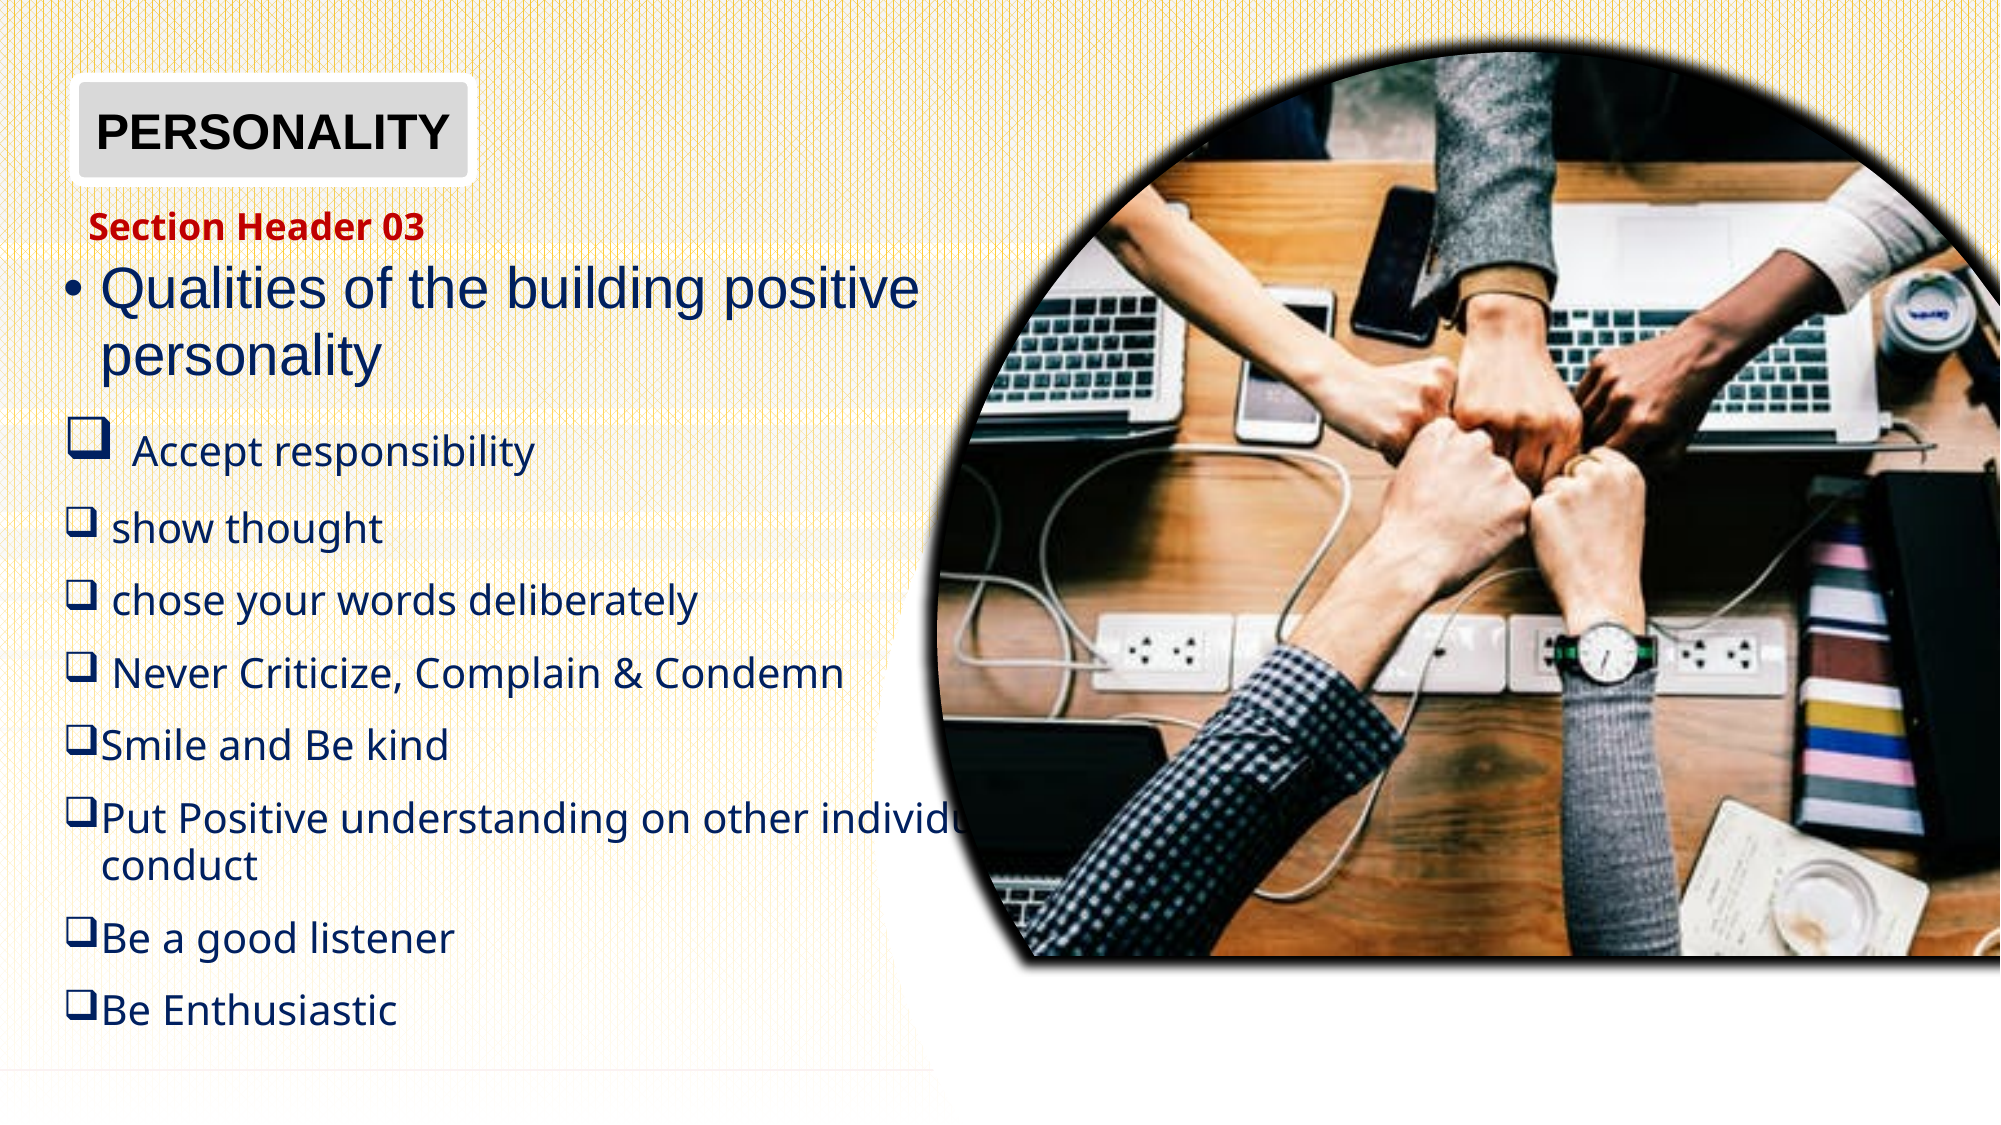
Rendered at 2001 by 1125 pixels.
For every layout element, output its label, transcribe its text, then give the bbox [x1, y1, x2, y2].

text_box Section Header 03 [73, 195, 441, 255]
list Qualities of the building positive personality Accept responsibility show thought chose your words deliberately Never Criticize, Complain & Condemn Smile and Be kind Put Positive understanding on other individuals’ conduct Be a good listener Be Enthusiastic [63, 255, 1063, 1032]
picture [937, 51, 2000, 956]
text_box PERSONALITY [73, 76, 474, 184]
